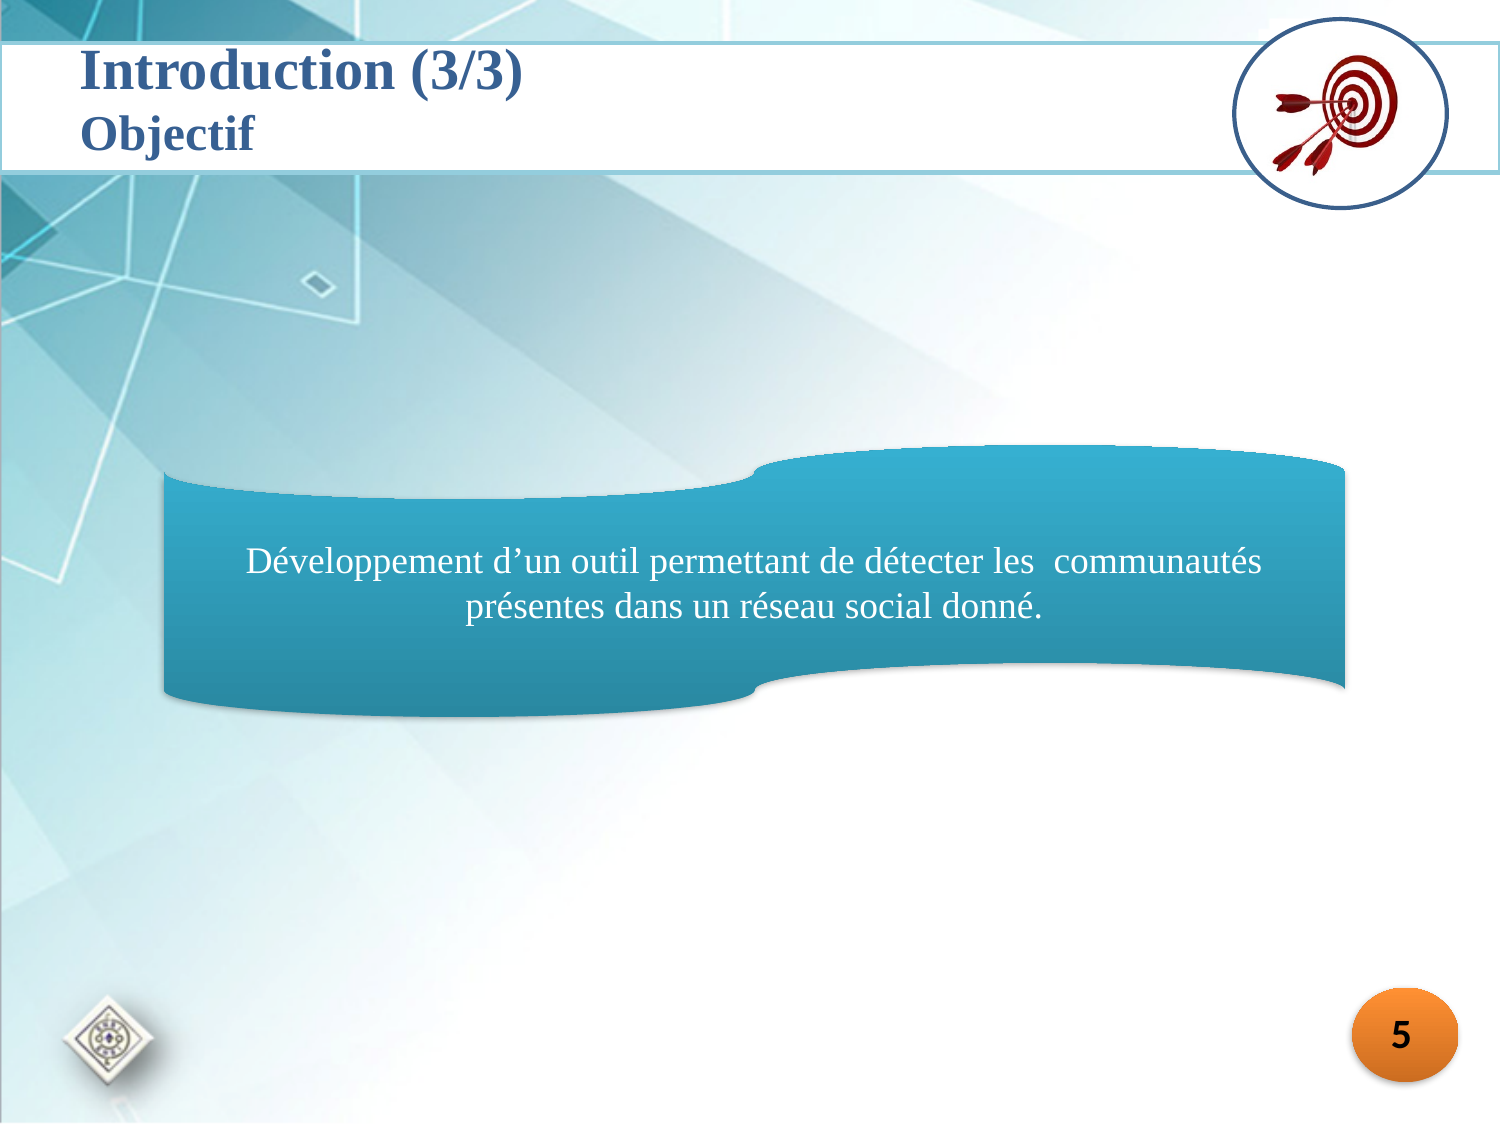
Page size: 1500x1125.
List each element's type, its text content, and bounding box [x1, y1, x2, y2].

text_box Développement d’un outil permettant de détecter les communautés présentes dans un réseau social donné. [163, 445, 1346, 717]
text_box [1352, 987, 1459, 1083]
text_box Introduction (3/3) Objectif [64, 23, 739, 169]
picture [0, 175, 1500, 1125]
text_box [0, 41, 1267, 175]
text_box [1414, 41, 1500, 175]
text_box 5 [1375, 999, 1435, 1065]
picture [0, 0, 1500, 41]
text_box [1232, 16, 1449, 211]
